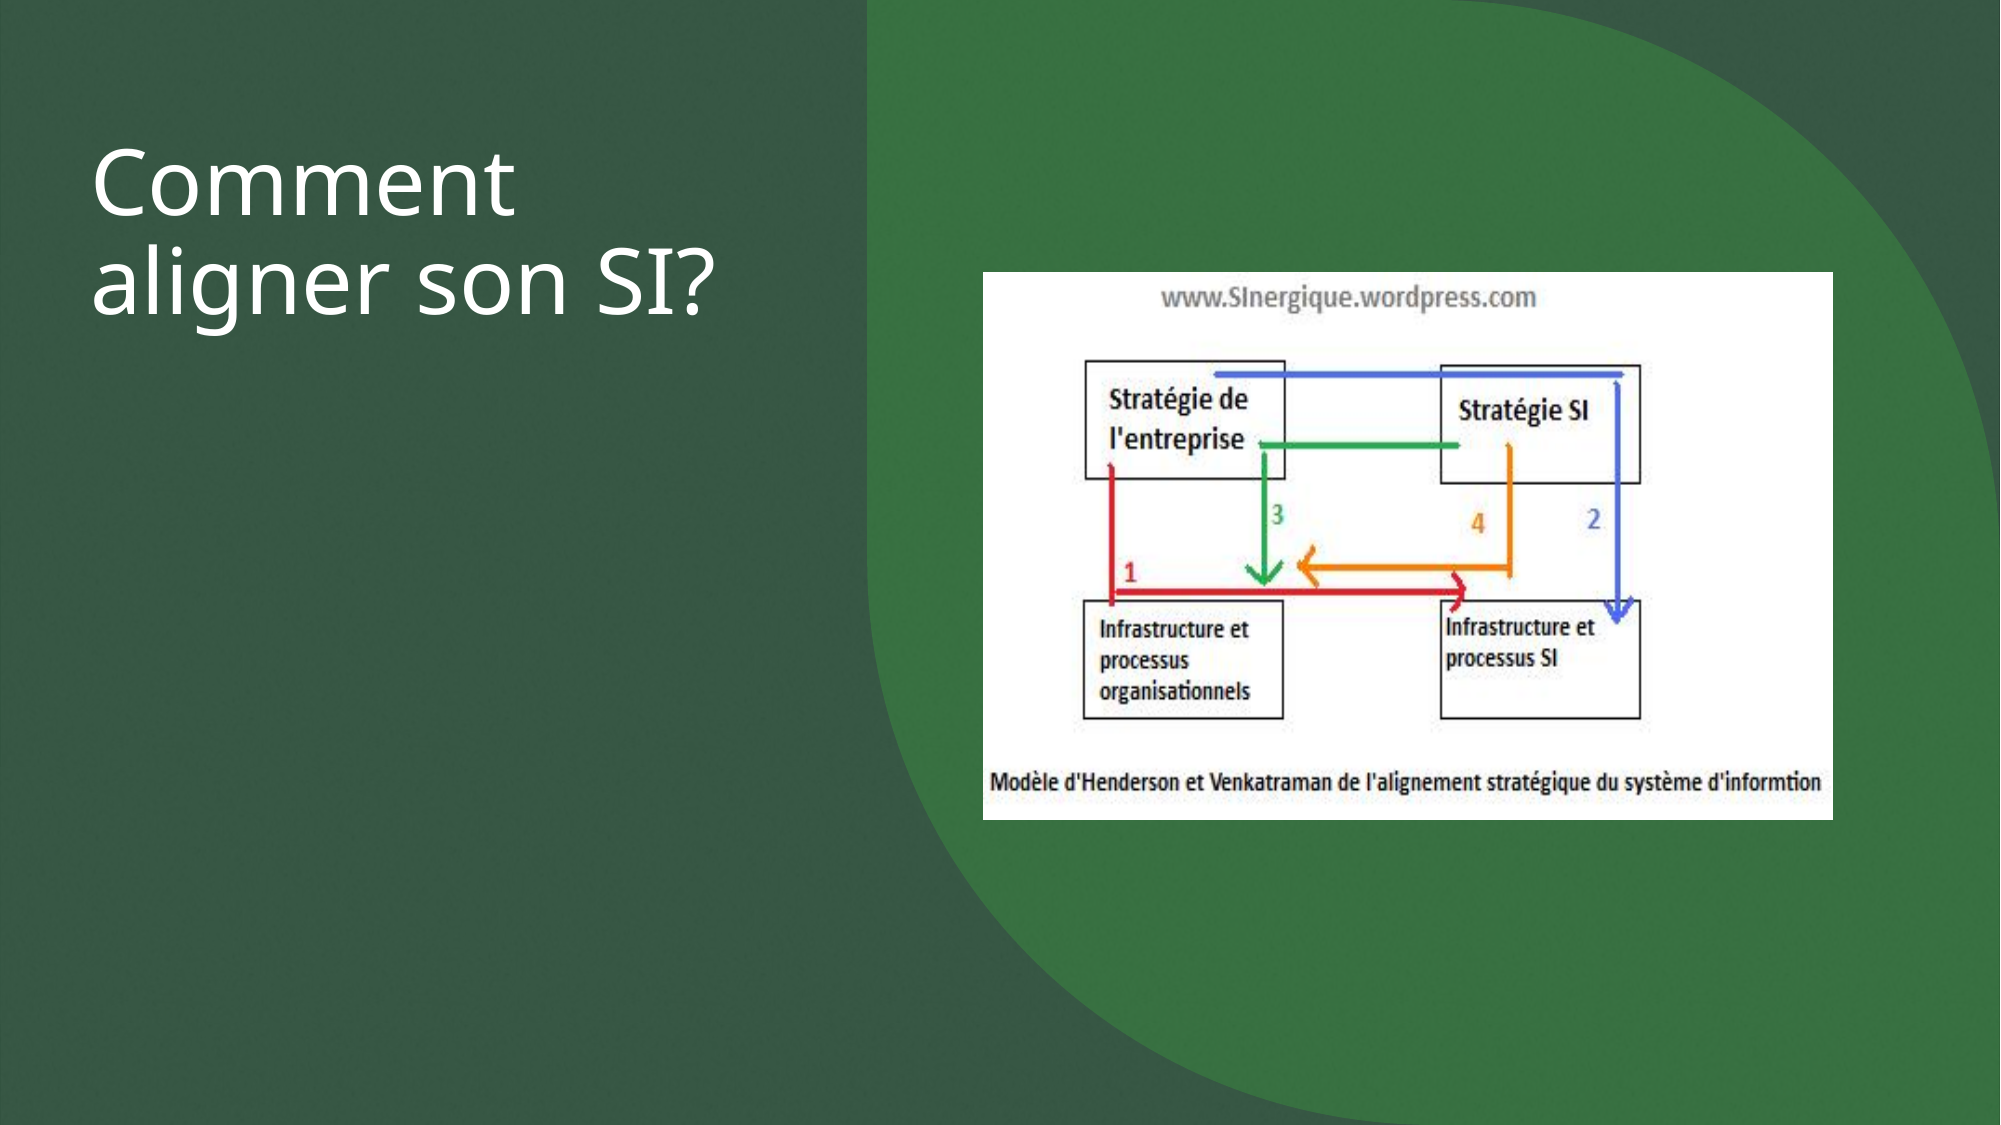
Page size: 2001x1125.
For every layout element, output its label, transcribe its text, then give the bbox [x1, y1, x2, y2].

title Comment aligner son SI? [75, 124, 837, 342]
text_box [0, 0, 2000, 1125]
picture [983, 272, 1833, 820]
